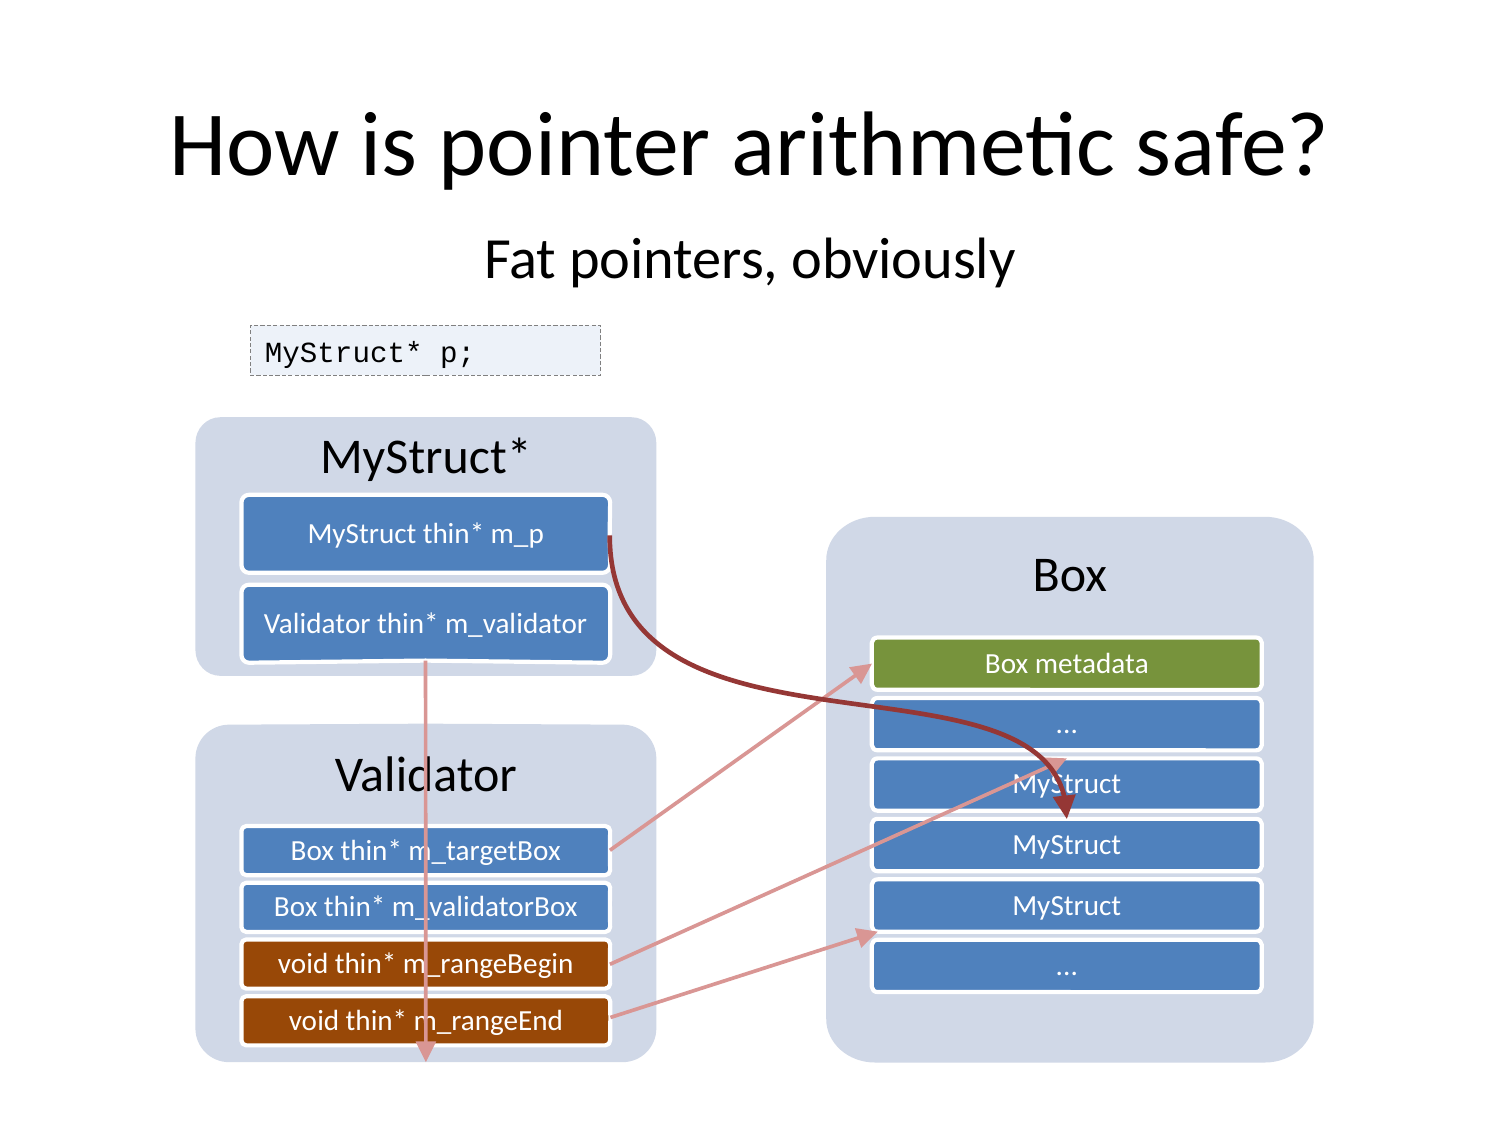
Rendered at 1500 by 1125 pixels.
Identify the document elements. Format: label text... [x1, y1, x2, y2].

title How is pointer arithmetic safe? [75, 45, 1425, 233]
text_box Fat pointers, obviously [469, 212, 1031, 298]
text_box MyStruct* p; [250, 325, 601, 376]
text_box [825, 516, 1314, 1063]
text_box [609, 830, 873, 931]
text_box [195, 416, 657, 677]
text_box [609, 535, 873, 825]
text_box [610, 931, 878, 1018]
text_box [195, 723, 657, 1063]
